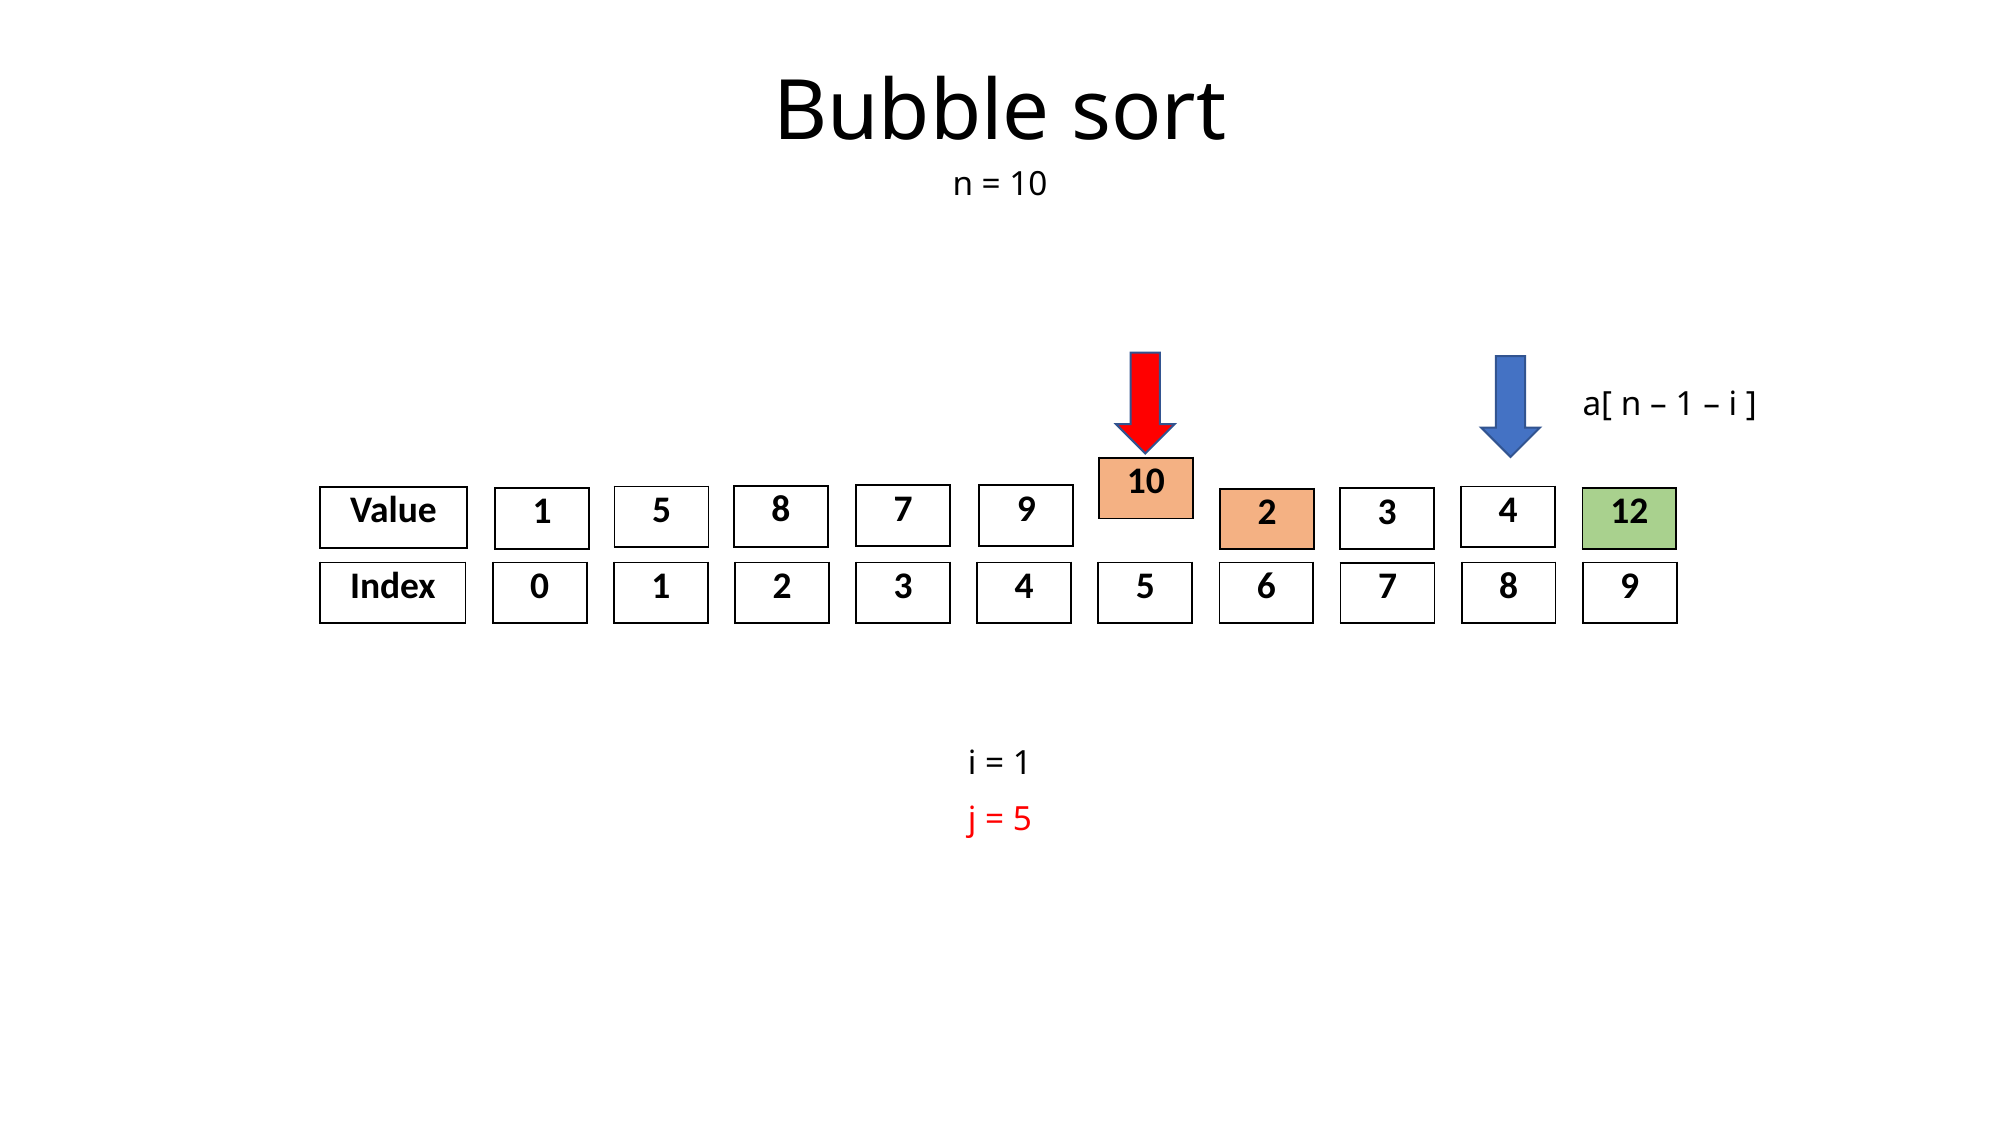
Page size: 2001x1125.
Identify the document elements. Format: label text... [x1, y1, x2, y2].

table_header 8 [1463, 563, 1555, 622]
table_header 3 [1341, 489, 1433, 548]
text_box j = 5 [953, 789, 1047, 845]
table_header 9 [1584, 563, 1676, 622]
table_header Value [321, 488, 466, 547]
table_header 5 [1099, 563, 1191, 622]
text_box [1481, 356, 1789, 457]
table_header Index [321, 563, 465, 622]
table_header 1 [496, 489, 588, 548]
table_header 2 [736, 563, 828, 622]
text_box Bubble sort [758, 48, 1242, 164]
table_header 12 [1583, 489, 1675, 548]
table_header 6 [1220, 563, 1312, 622]
table_header 5 [615, 487, 708, 546]
table_header 2 [1221, 490, 1313, 548]
table_header 0 [494, 563, 586, 622]
table_header 3 [857, 563, 949, 622]
table_header 4 [978, 563, 1070, 622]
table_header 8 [735, 487, 827, 546]
text_box n = 10 [937, 154, 1063, 210]
table_header 1 [615, 563, 707, 622]
text_box [1113, 351, 1178, 455]
text_box i = 1 [953, 734, 1047, 789]
table_header 4 [1462, 487, 1554, 546]
table_header 9 [980, 486, 1072, 545]
table_header 10 [1100, 459, 1192, 518]
table_header 7 [1341, 564, 1434, 622]
table_header 7 [857, 486, 949, 545]
